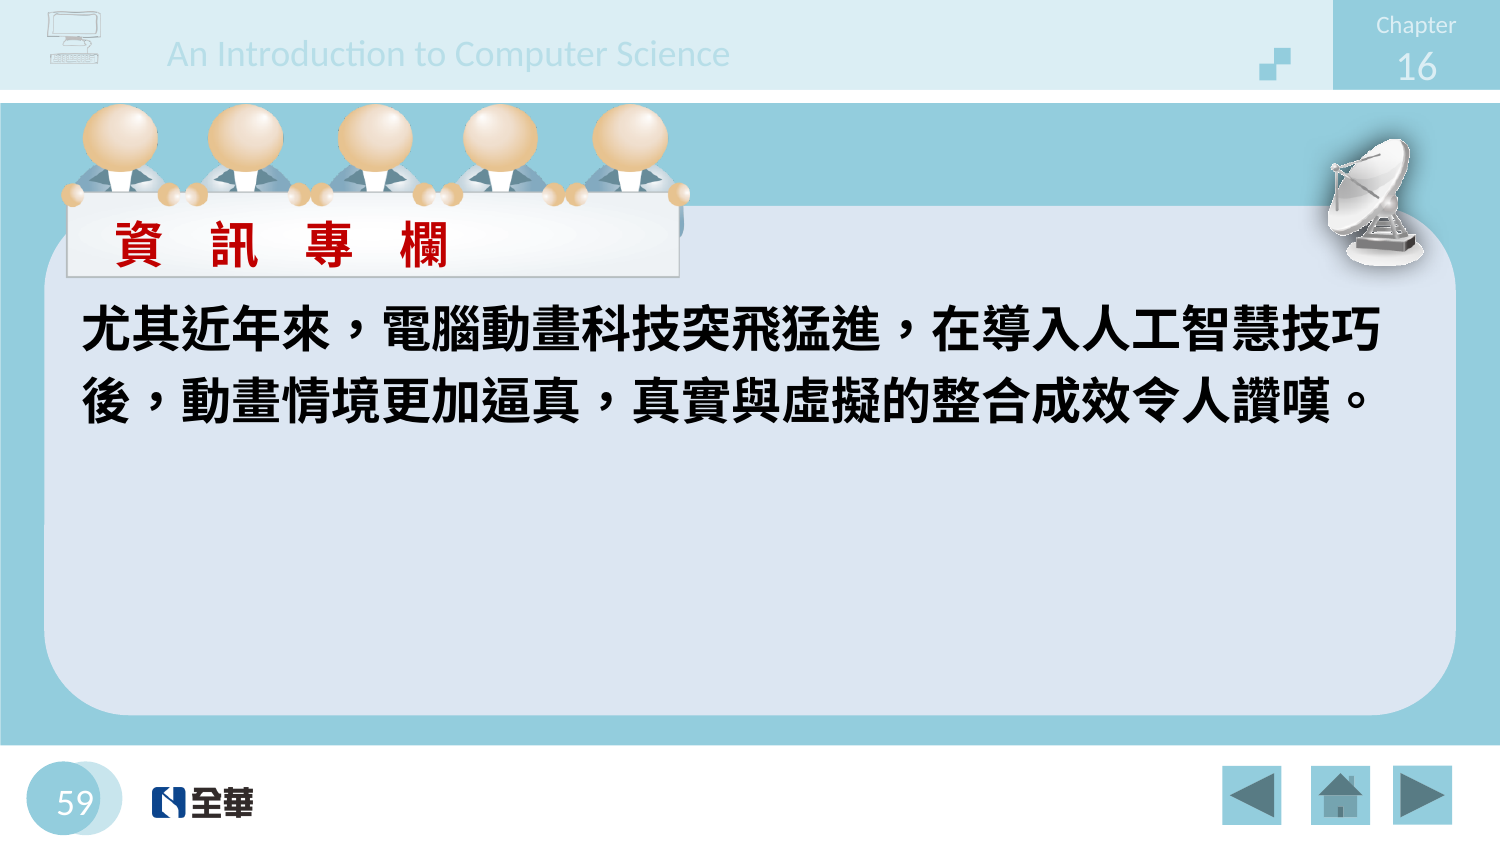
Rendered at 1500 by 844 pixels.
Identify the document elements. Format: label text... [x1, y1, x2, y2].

list 尤其近年來，電腦動畫科技突飛猛進，在導入人工智慧技巧後，動畫情境更加逼真，真實與虛擬的整合成效令人讚嘆。 [66, 277, 1417, 716]
picture [47, 11, 101, 64]
picture [152, 787, 253, 818]
picture [59, 104, 690, 282]
picture [1328, 139, 1430, 266]
